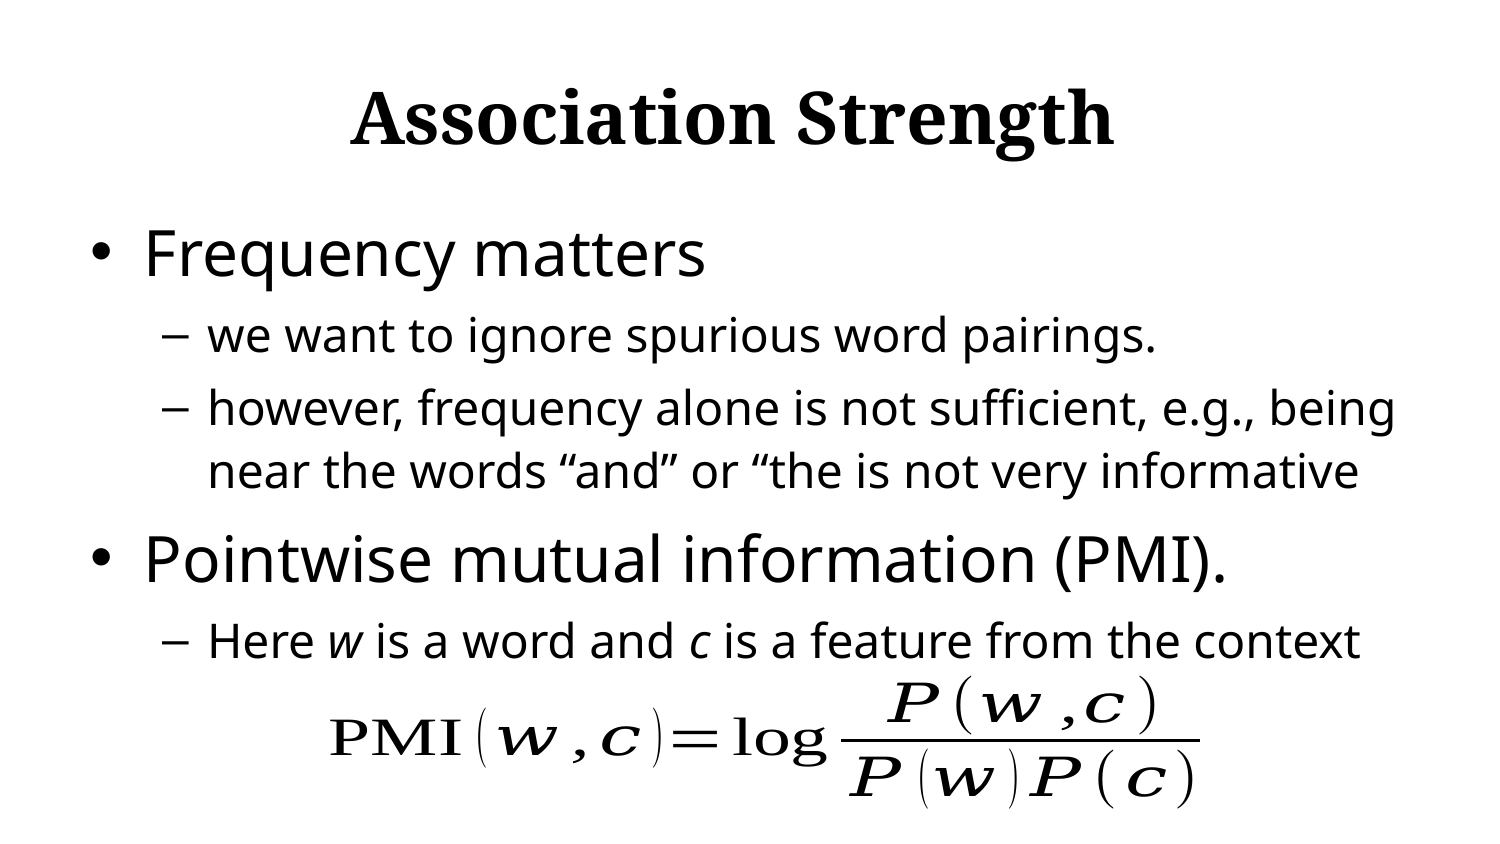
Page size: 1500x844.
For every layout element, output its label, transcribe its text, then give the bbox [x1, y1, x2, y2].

list Frequency matters we want to ignore spurious word pairings. however, frequency alone is not sufficient, e.g., being near the words “and” or “the is not very informative Pointwise mutual information (PMI). Here w is a word and c is a feature from the context [75, 196, 1425, 683]
title Association Strength [41, 64, 1425, 180]
